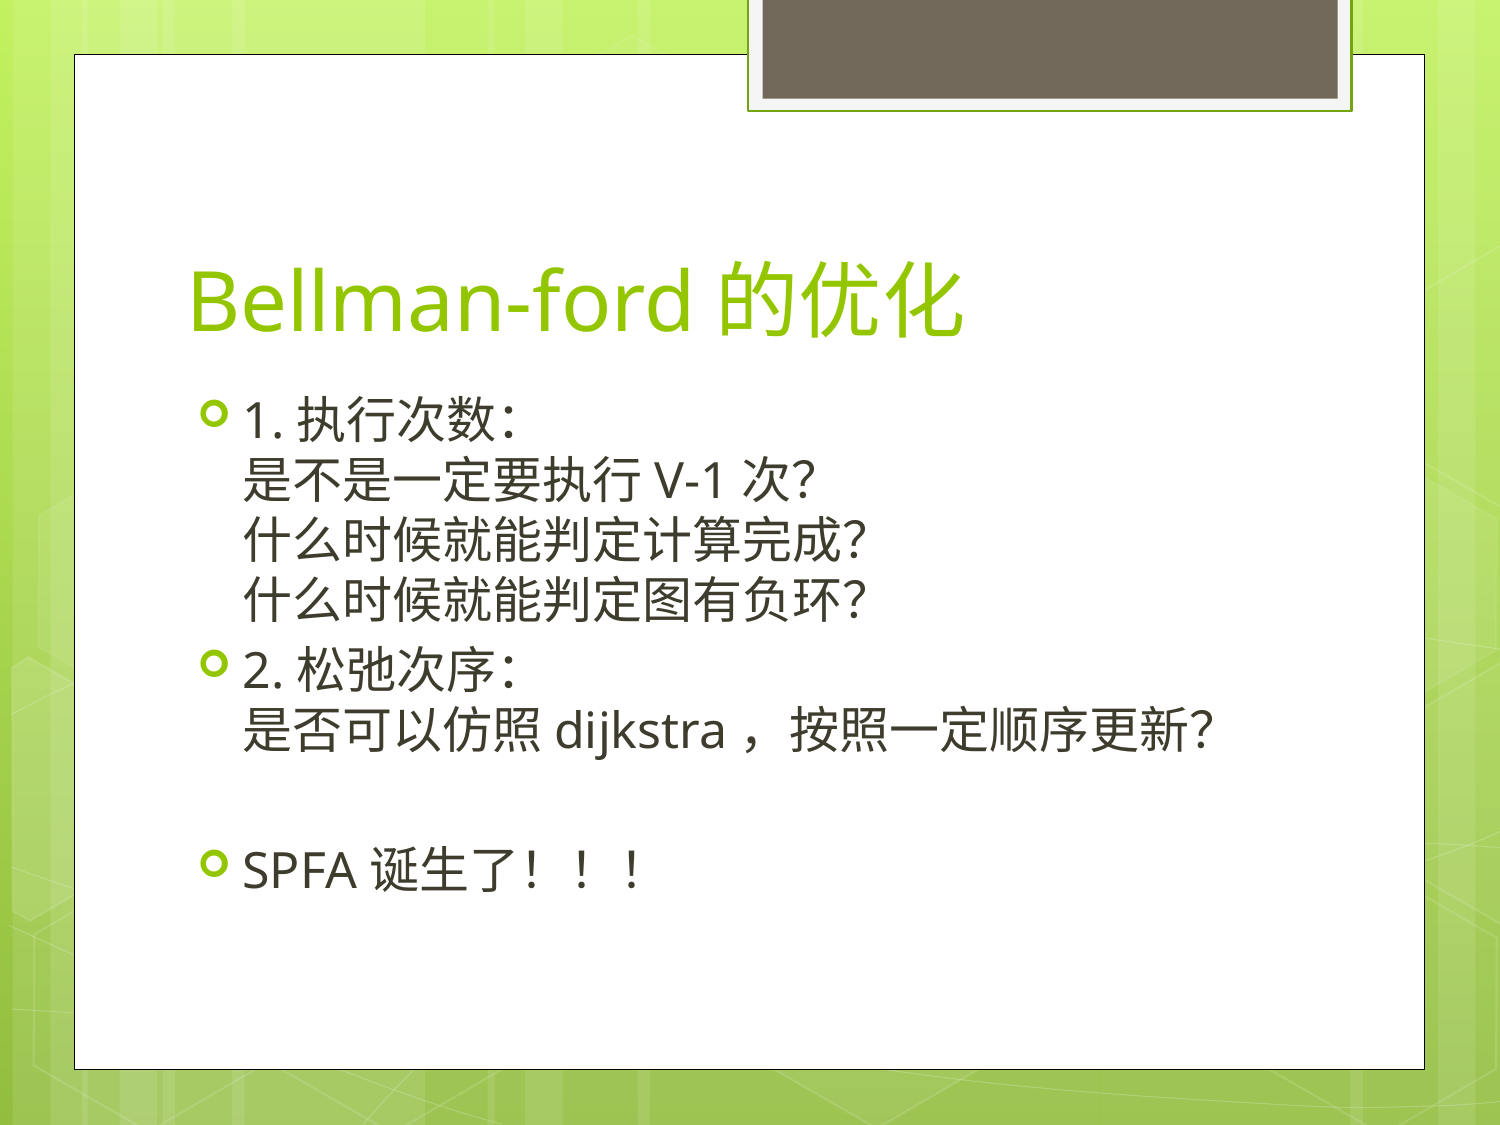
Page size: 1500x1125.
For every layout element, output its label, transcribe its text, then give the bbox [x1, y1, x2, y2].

list 1.执行次数： 是不是一定要执行V-1次？ 什么时候就能判定计算完成？ 什么时候就能判定图有负环？ 2.松弛次序： 是否可以仿照dijkstra，按照一定顺序更新？ SPFA诞生了！！！ [171, 381, 1283, 957]
title Bellman-ford的优化 [171, 168, 1324, 357]
